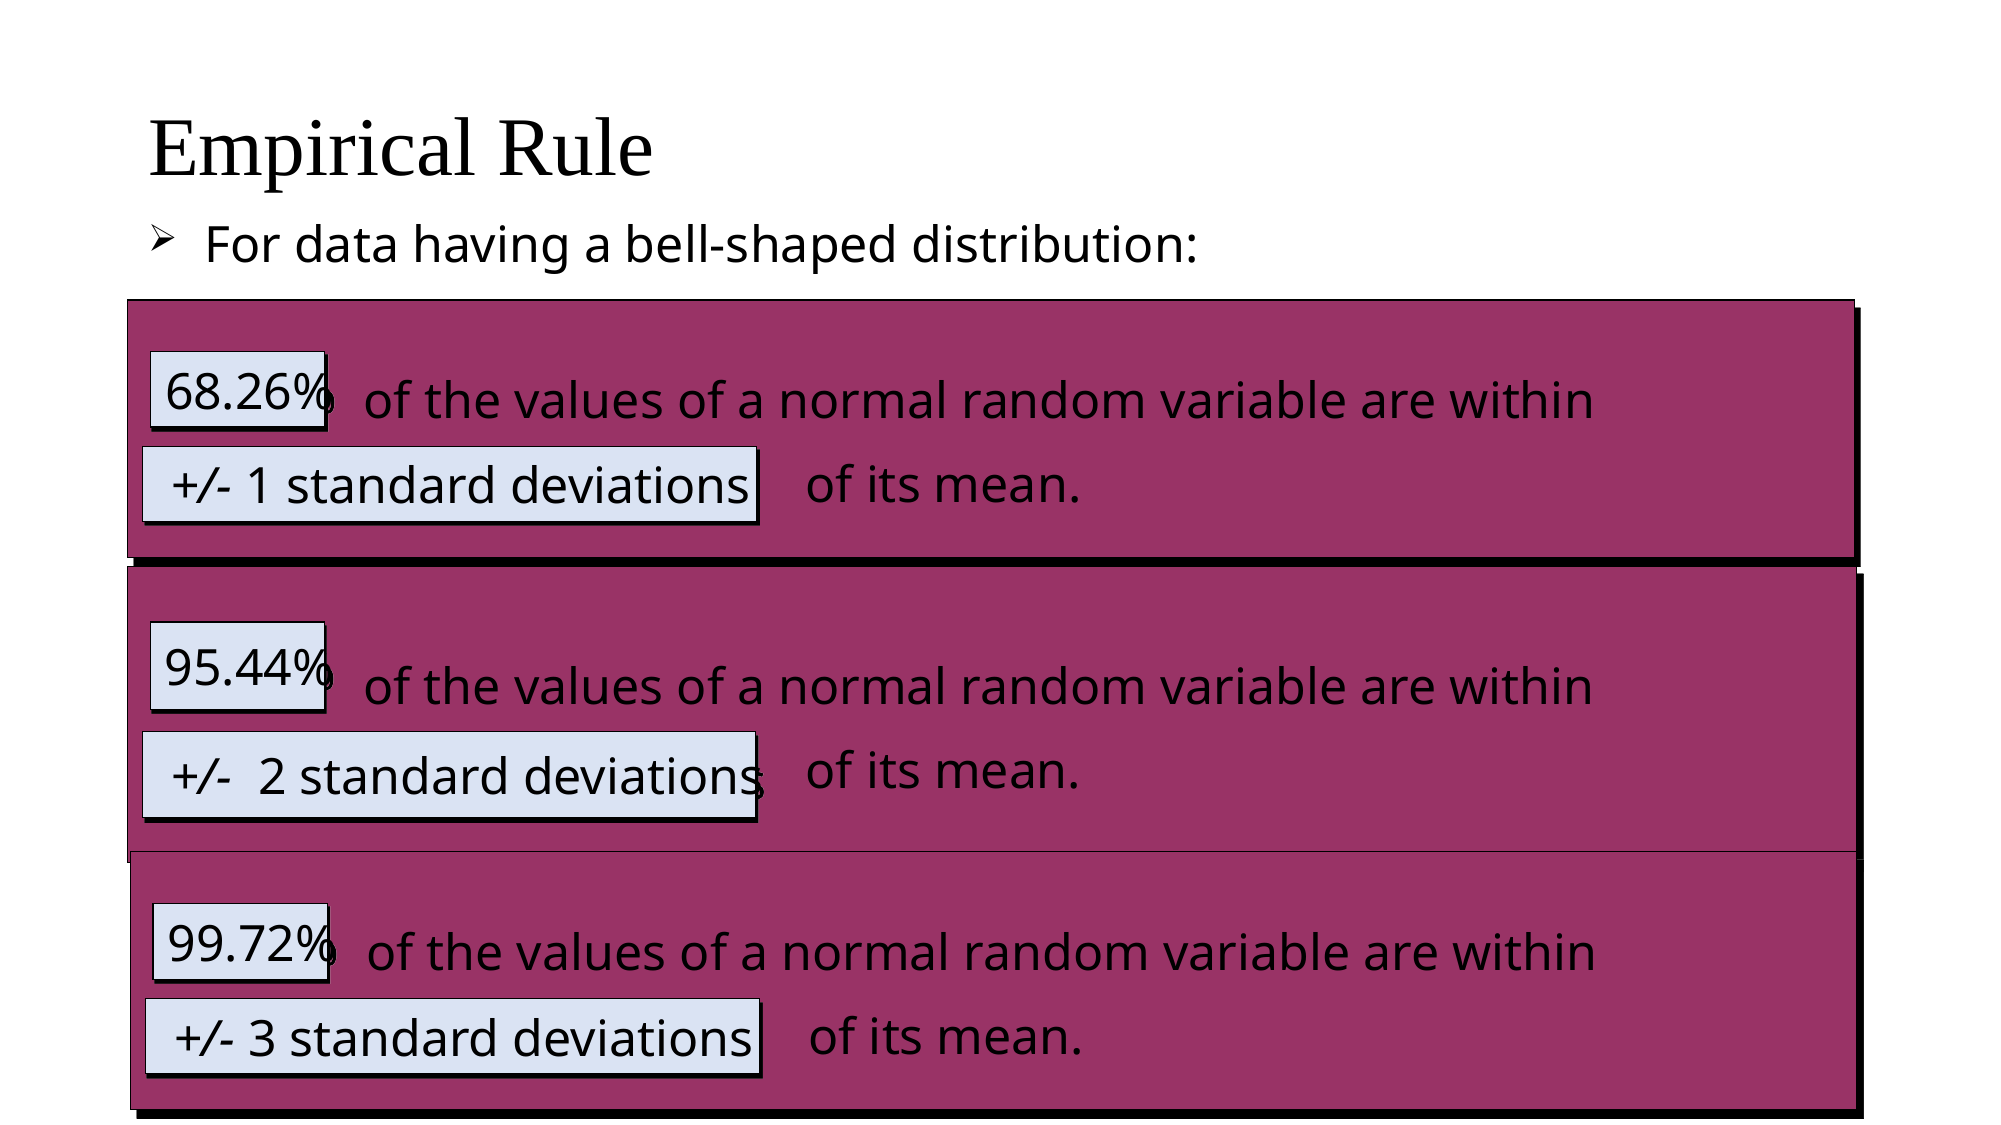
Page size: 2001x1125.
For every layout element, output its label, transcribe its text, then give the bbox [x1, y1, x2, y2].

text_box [127, 566, 1857, 863]
text_box For data having a bell-shaped distribution: [133, 205, 1855, 299]
title Empirical Rule [133, 65, 1855, 205]
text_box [130, 851, 1857, 1110]
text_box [127, 299, 1855, 558]
